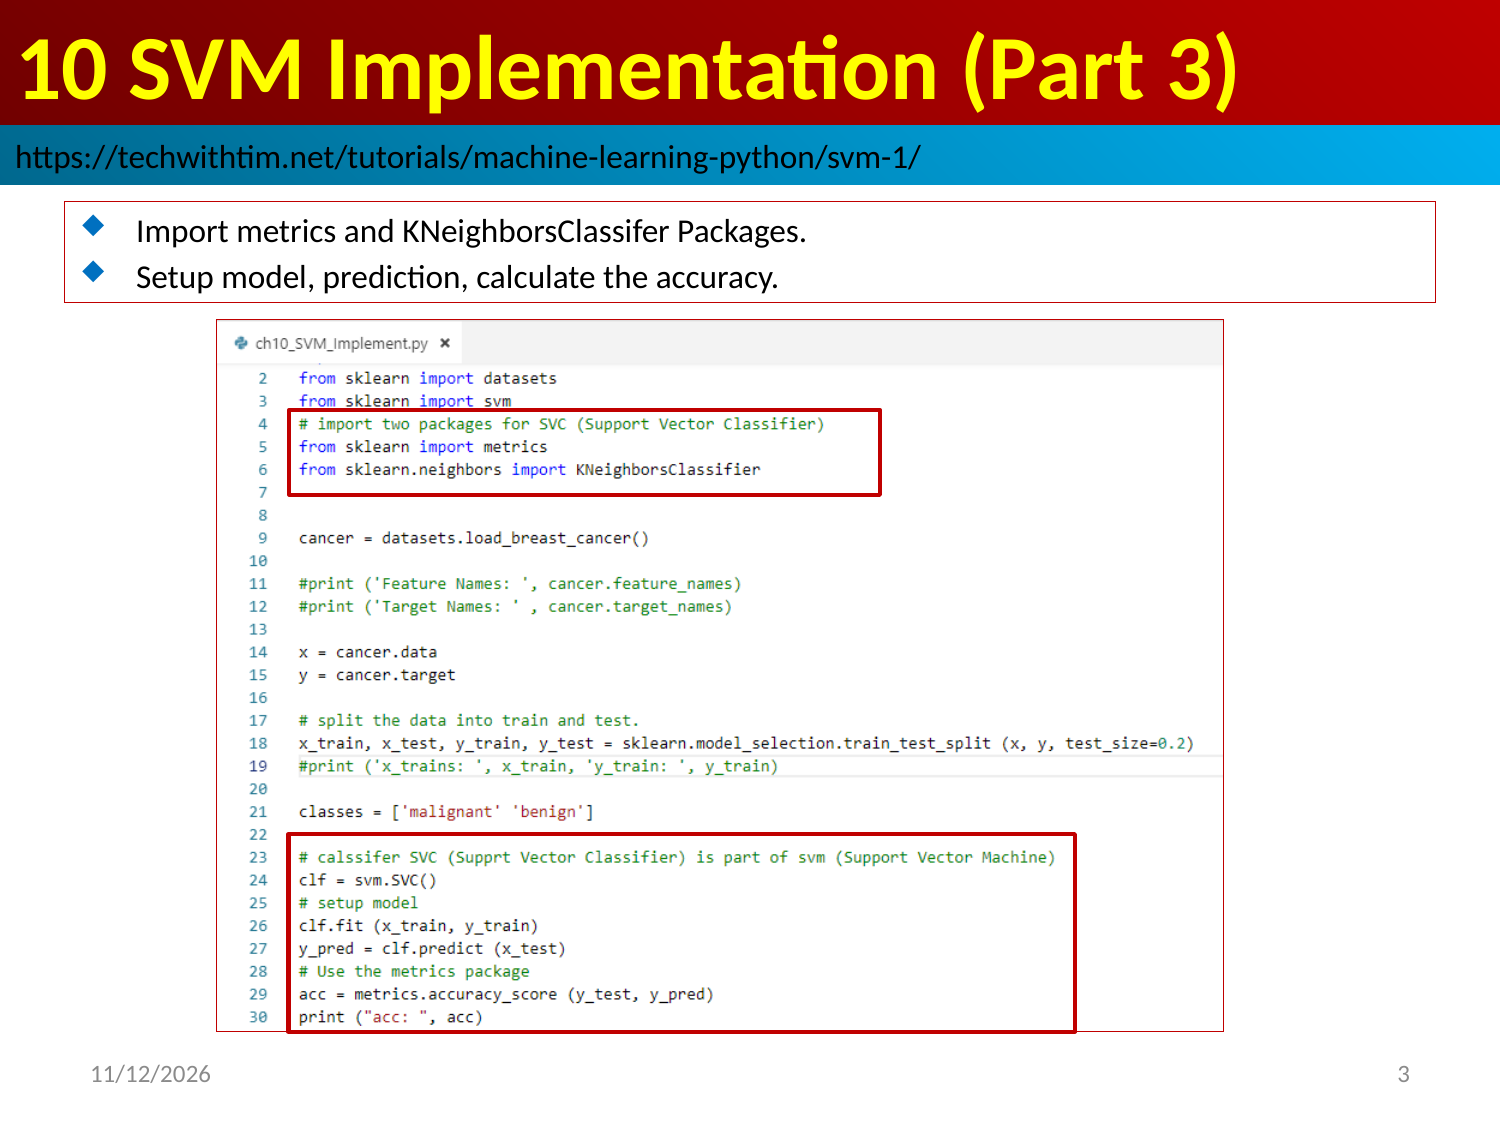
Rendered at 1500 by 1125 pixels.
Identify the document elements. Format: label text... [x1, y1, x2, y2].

title 10 SVM Implementation (Part 3) [0, 0, 1500, 125]
subtitle Import metrics and KNeighborsClassifer Packages. Setup model, prediction, calculate the accuracy. [64, 201, 1436, 303]
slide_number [75, 1042, 425, 1103]
slide_number 3 [1074, 1042, 1425, 1103]
text_box https://techwithtim.net/tutorials/machine-learning-python/svm-1/ [0, 125, 1500, 185]
picture [216, 319, 1225, 1032]
